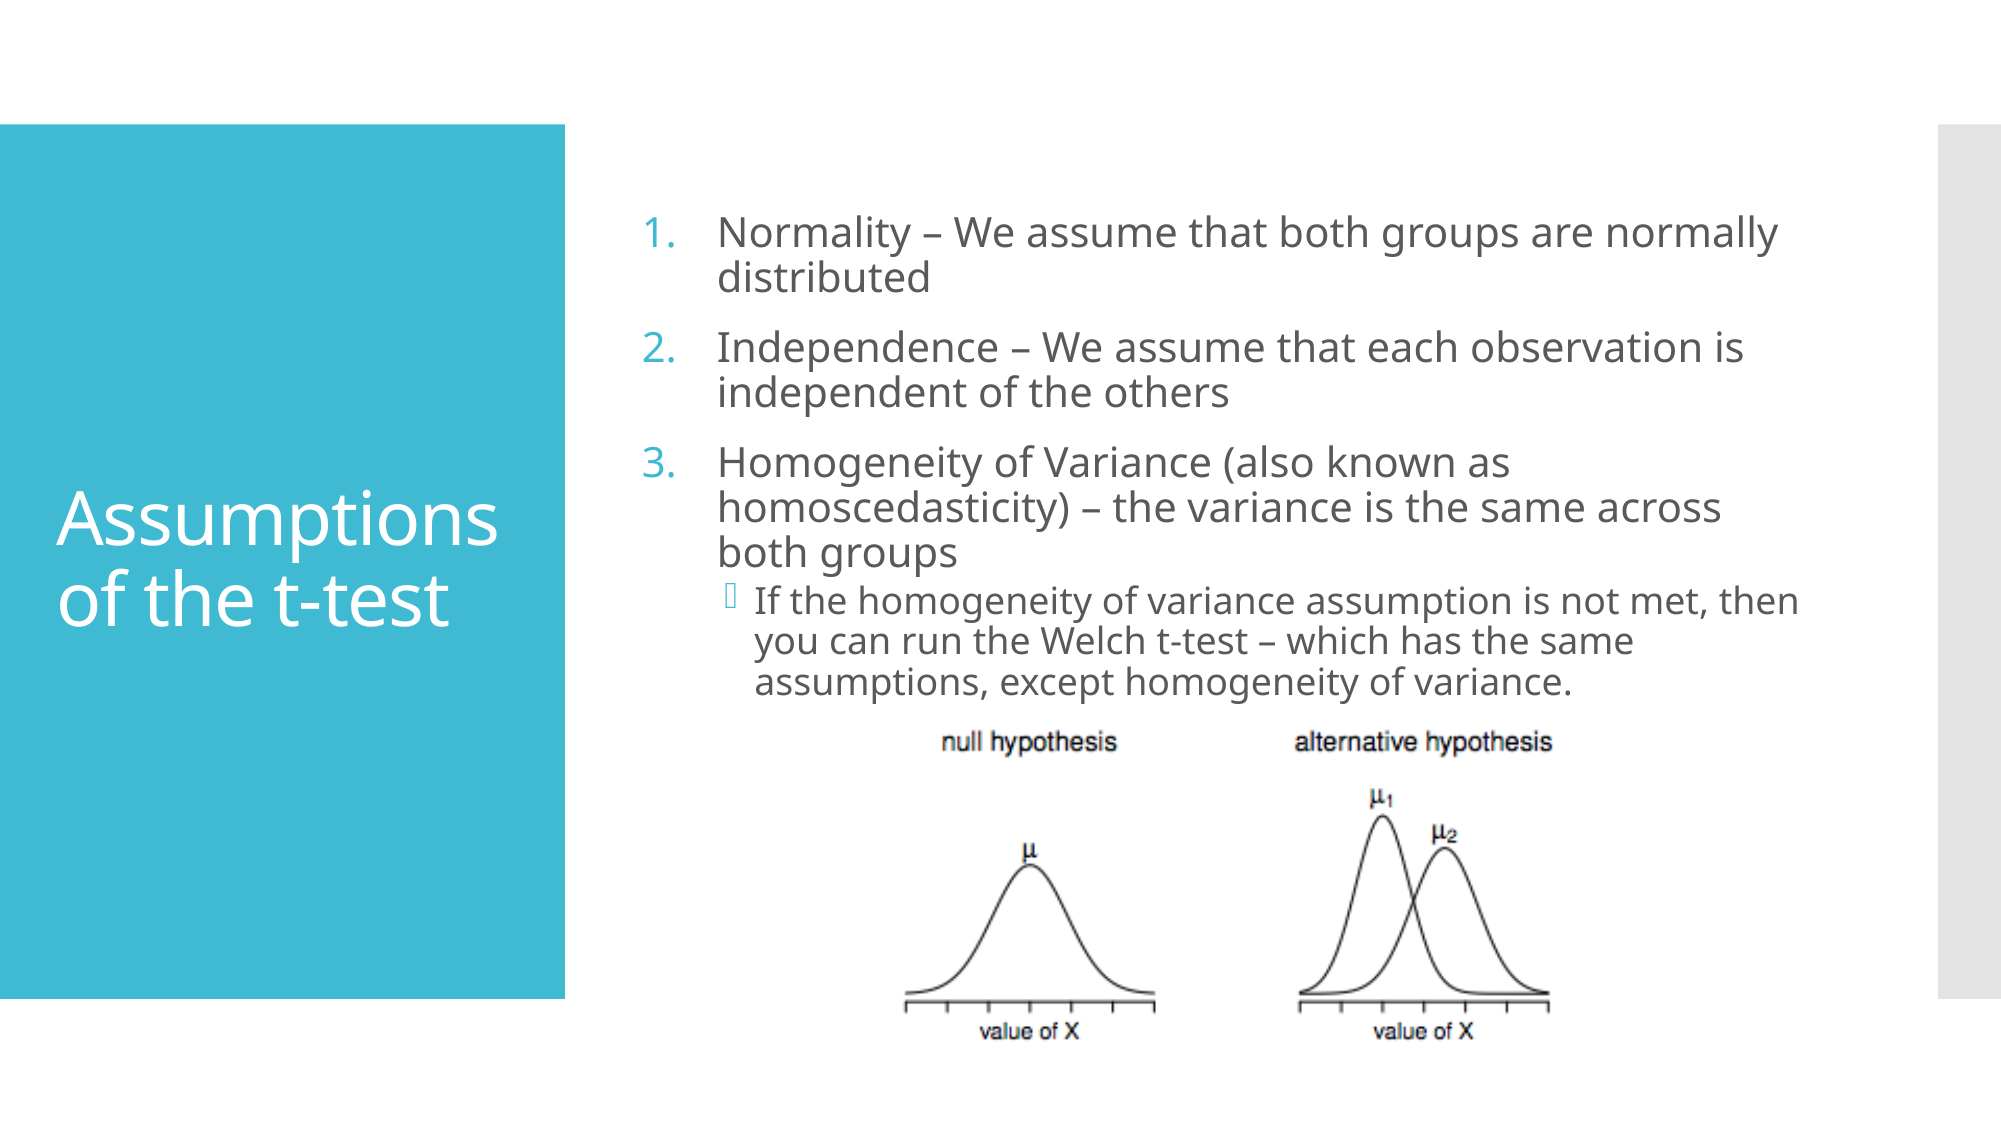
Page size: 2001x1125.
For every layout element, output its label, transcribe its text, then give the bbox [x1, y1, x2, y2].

picture [816, 718, 1665, 1071]
text_box Normality – We assume that both groups are normally distributed Independence – We assume that each observation is independent of the others Homogeneity of Variance (also known as homoscedasticity) – the variance is the same across both groups If the homogeneity of variance assumption is not met, then you can run the Welch t-test – which has the same assumptions, except homogeneity of variance. [627, 37, 1827, 878]
text_box Assumptions of the t-test [41, 184, 525, 939]
